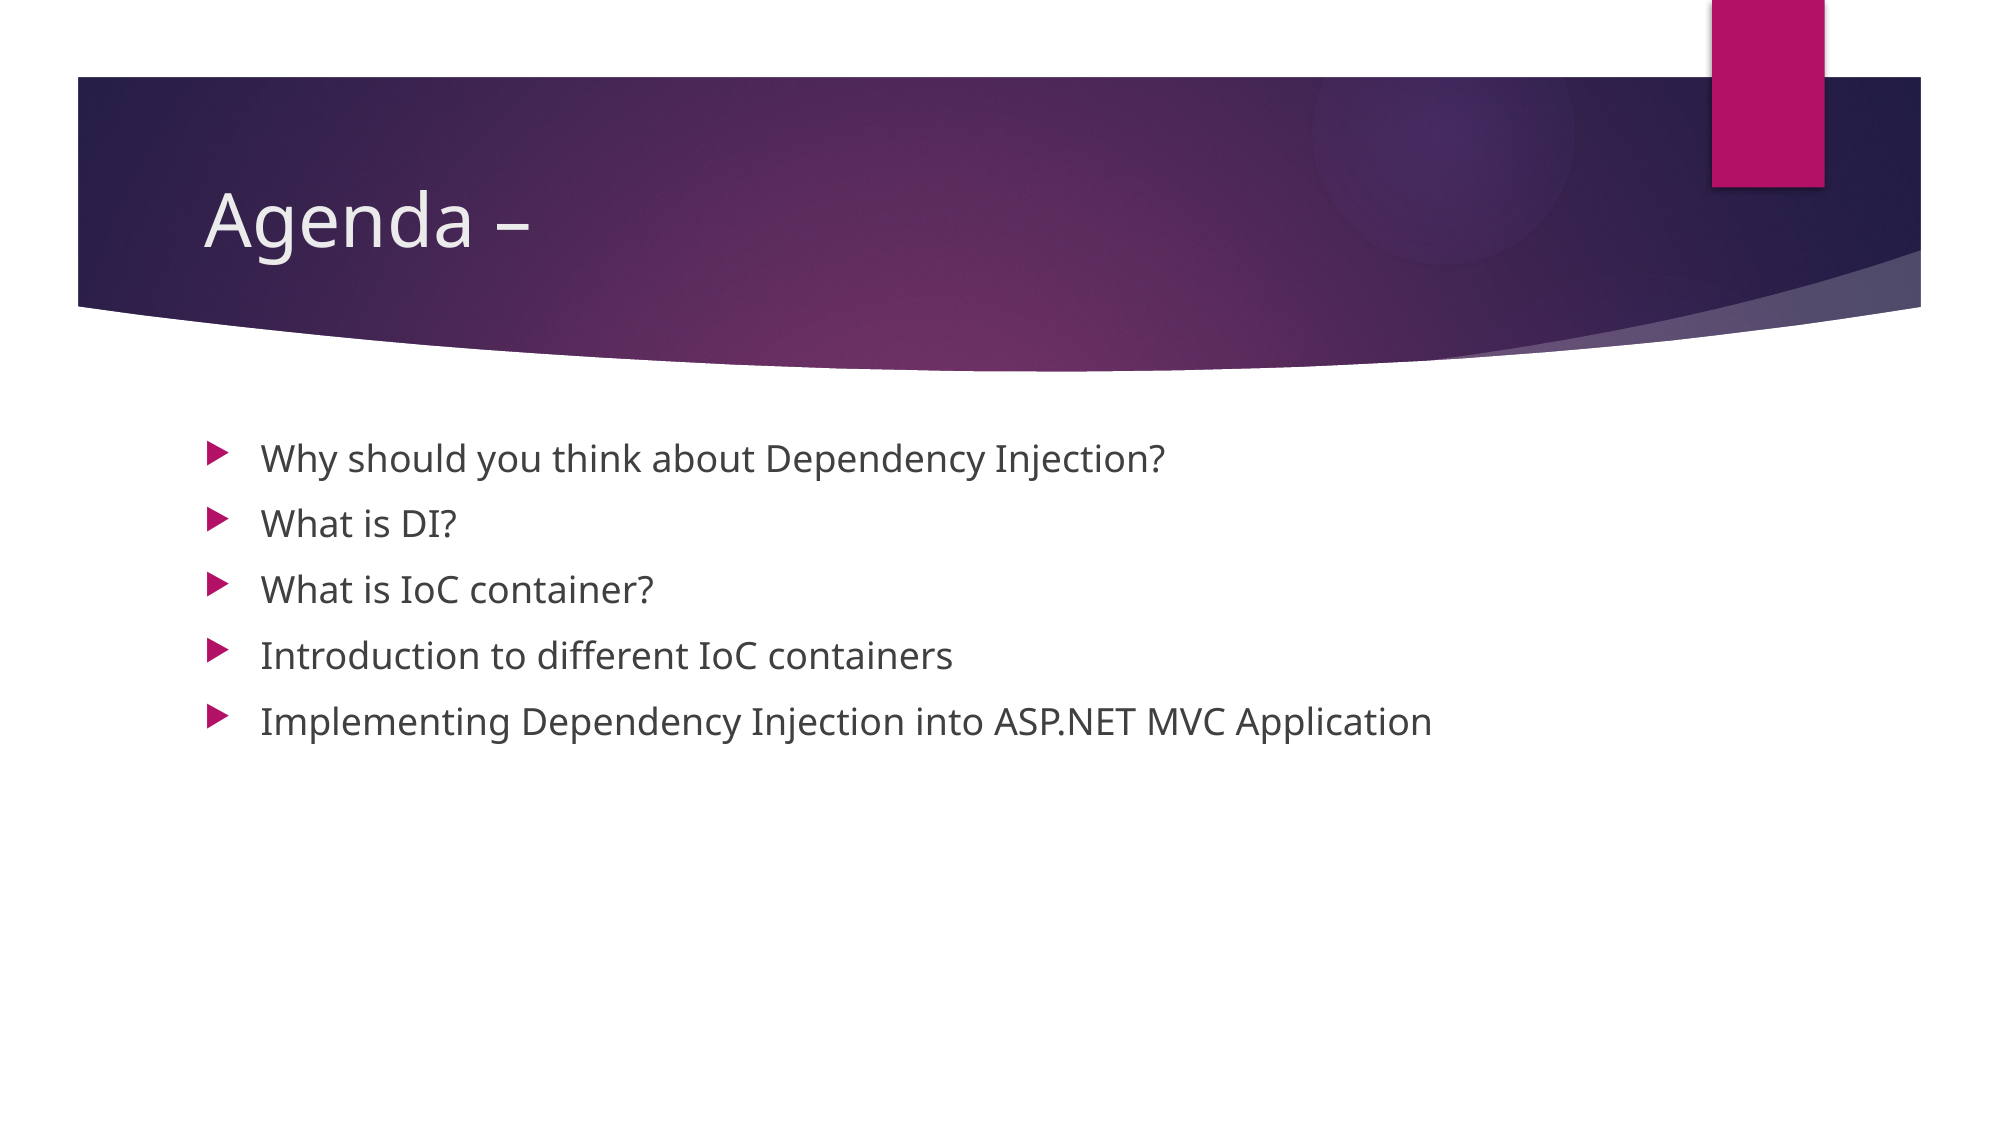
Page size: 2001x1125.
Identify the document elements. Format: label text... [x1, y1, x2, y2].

list Why should you think about Dependency Injection? What is DI? What is IoC container? Introduction to different IoC containers Implementing Dependency Injection into ASP.NET MVC Application [189, 427, 1638, 1070]
title Agenda – [189, 159, 1627, 276]
